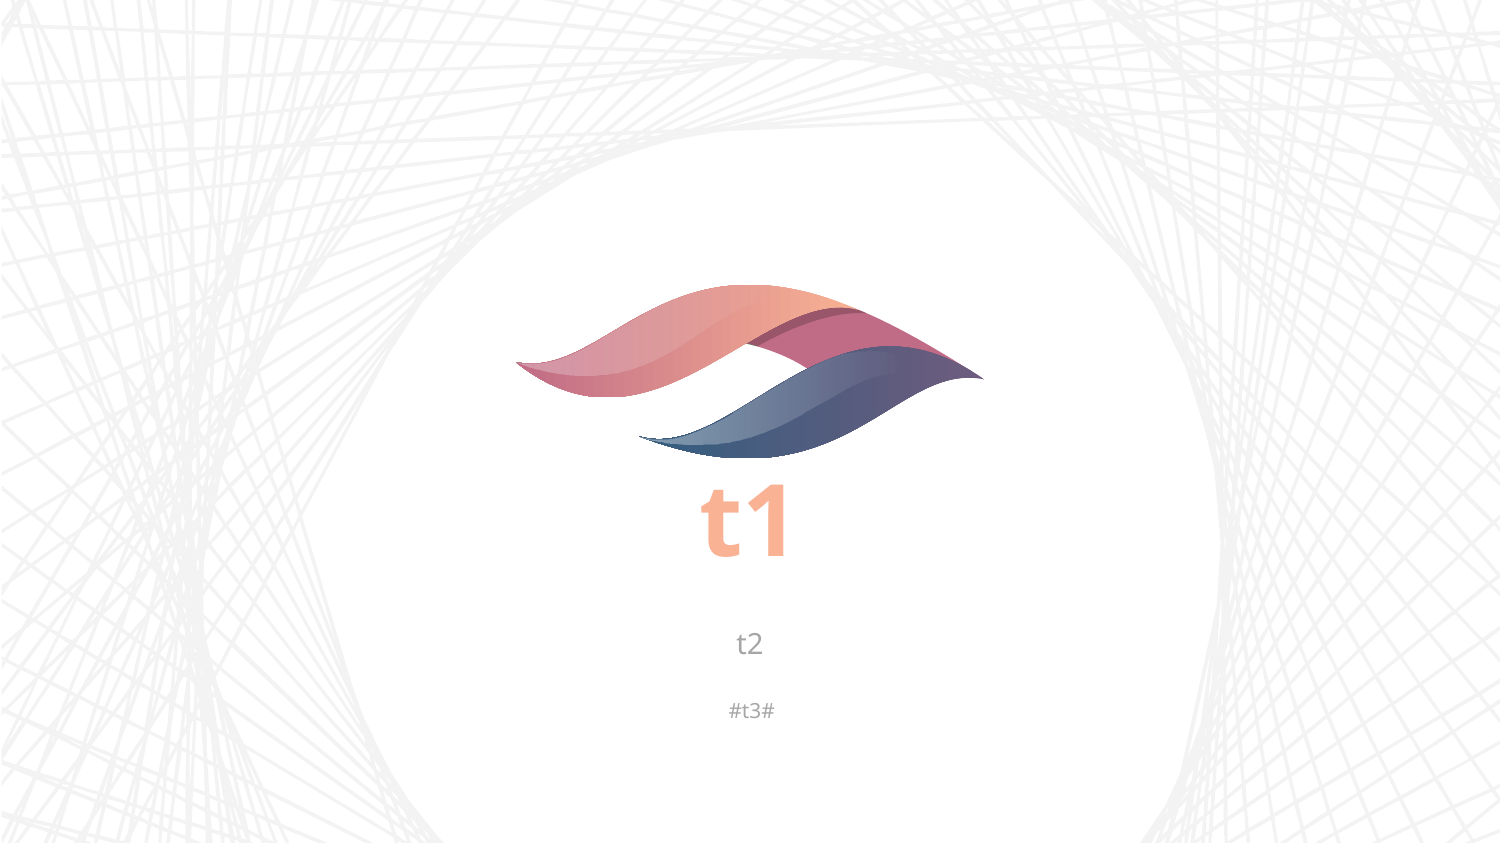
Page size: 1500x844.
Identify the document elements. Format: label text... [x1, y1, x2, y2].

text_box t2 [404, 619, 1096, 667]
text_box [515, 225, 985, 515]
text_box t1 [315, 450, 1185, 582]
text_box [1, 0, 1500, 843]
text_box #t3# [405, 692, 1098, 729]
